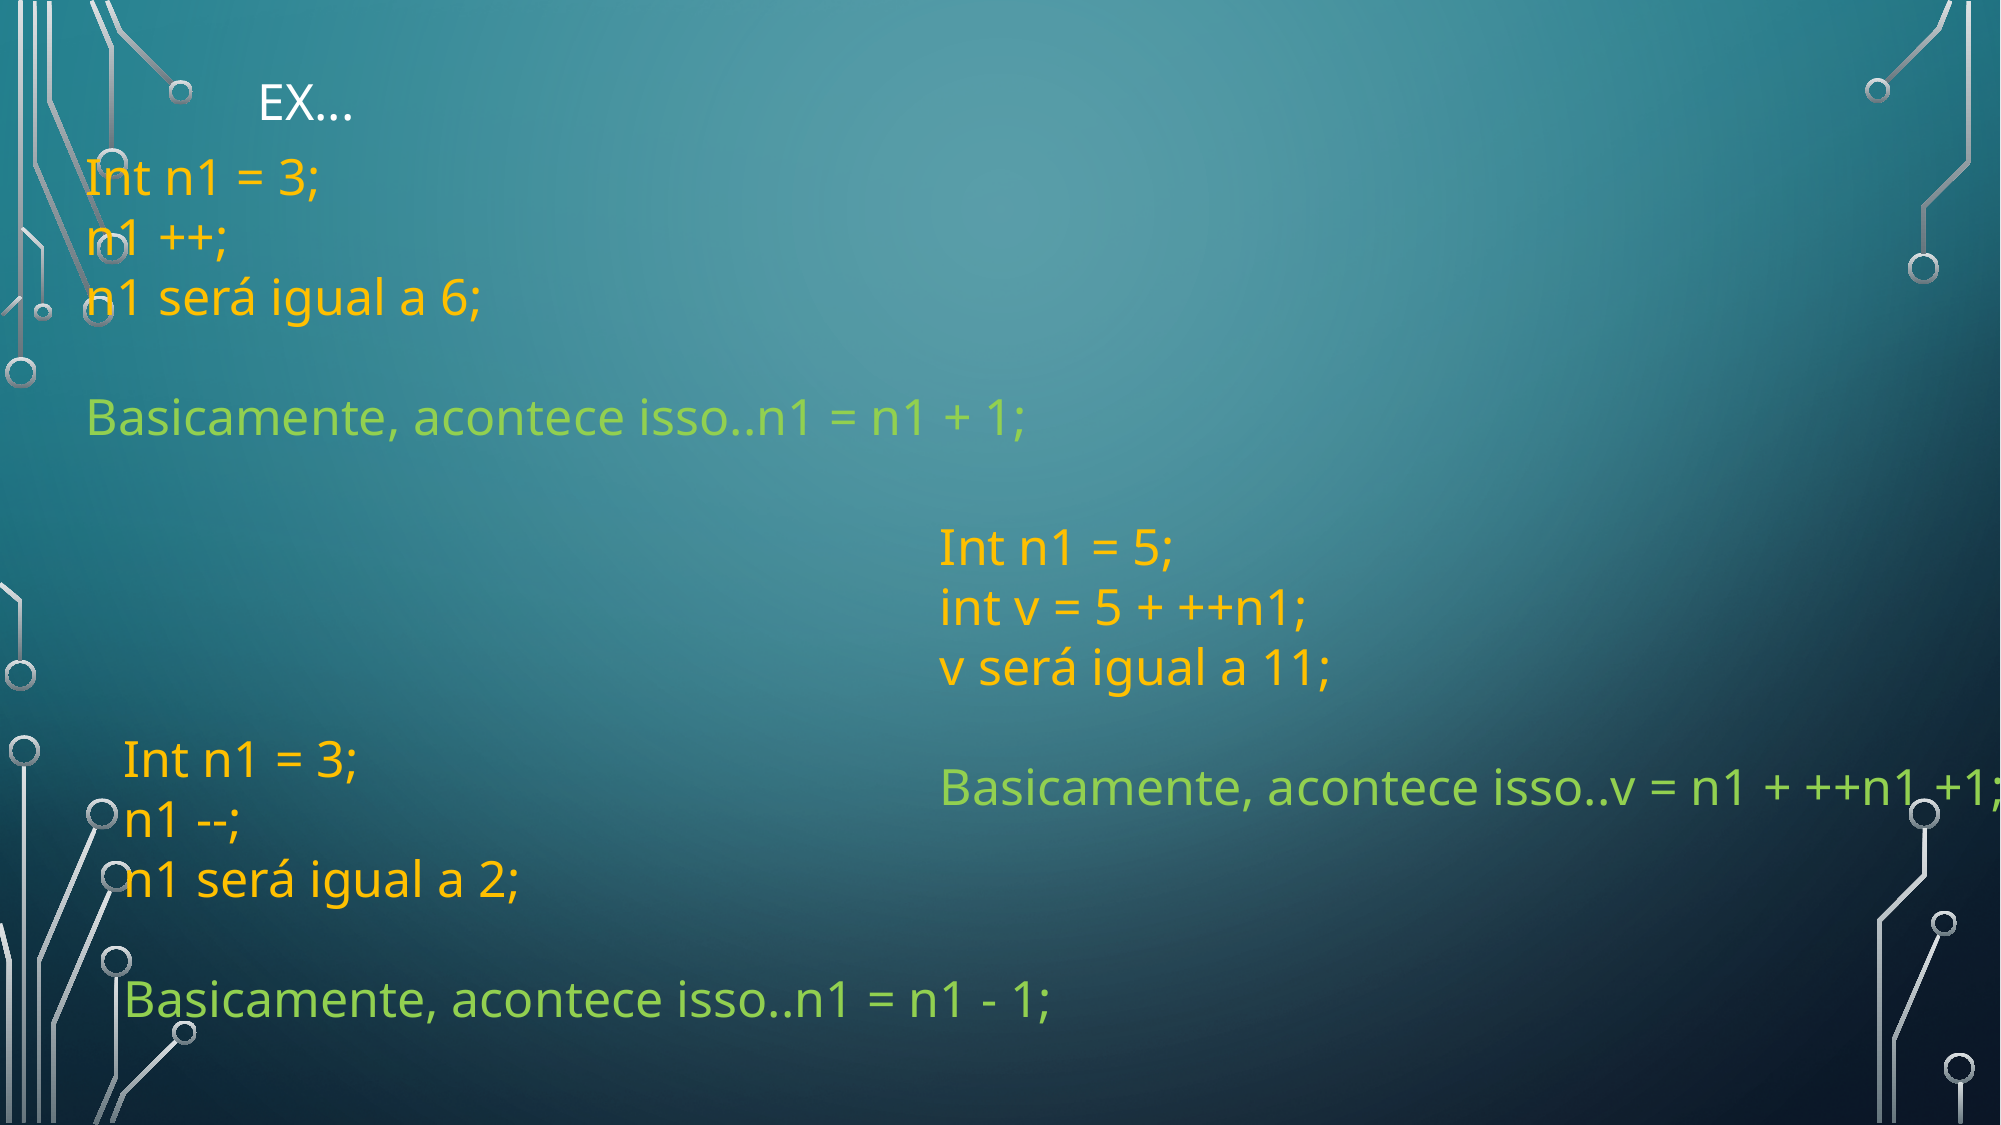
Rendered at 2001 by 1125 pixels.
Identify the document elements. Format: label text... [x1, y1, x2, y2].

text_box EX... [242, 62, 370, 138]
text_box Int n1 = 5; int v = 5 + ++n1; v será igual a 11; Basicamente, acontece isso..v = n1 + ++n1 +1; [925, 508, 2000, 824]
text_box Int n1 = 3; n1 ++; n1 será igual a 6; Basicamente, acontece isso..n1 = n1 + 1; [70, 138, 1042, 454]
text_box Int n1 = 3; n1 --; n1 será igual a 2; Basicamente, acontece isso..n1 = n1 - 1; [108, 719, 1068, 1035]
